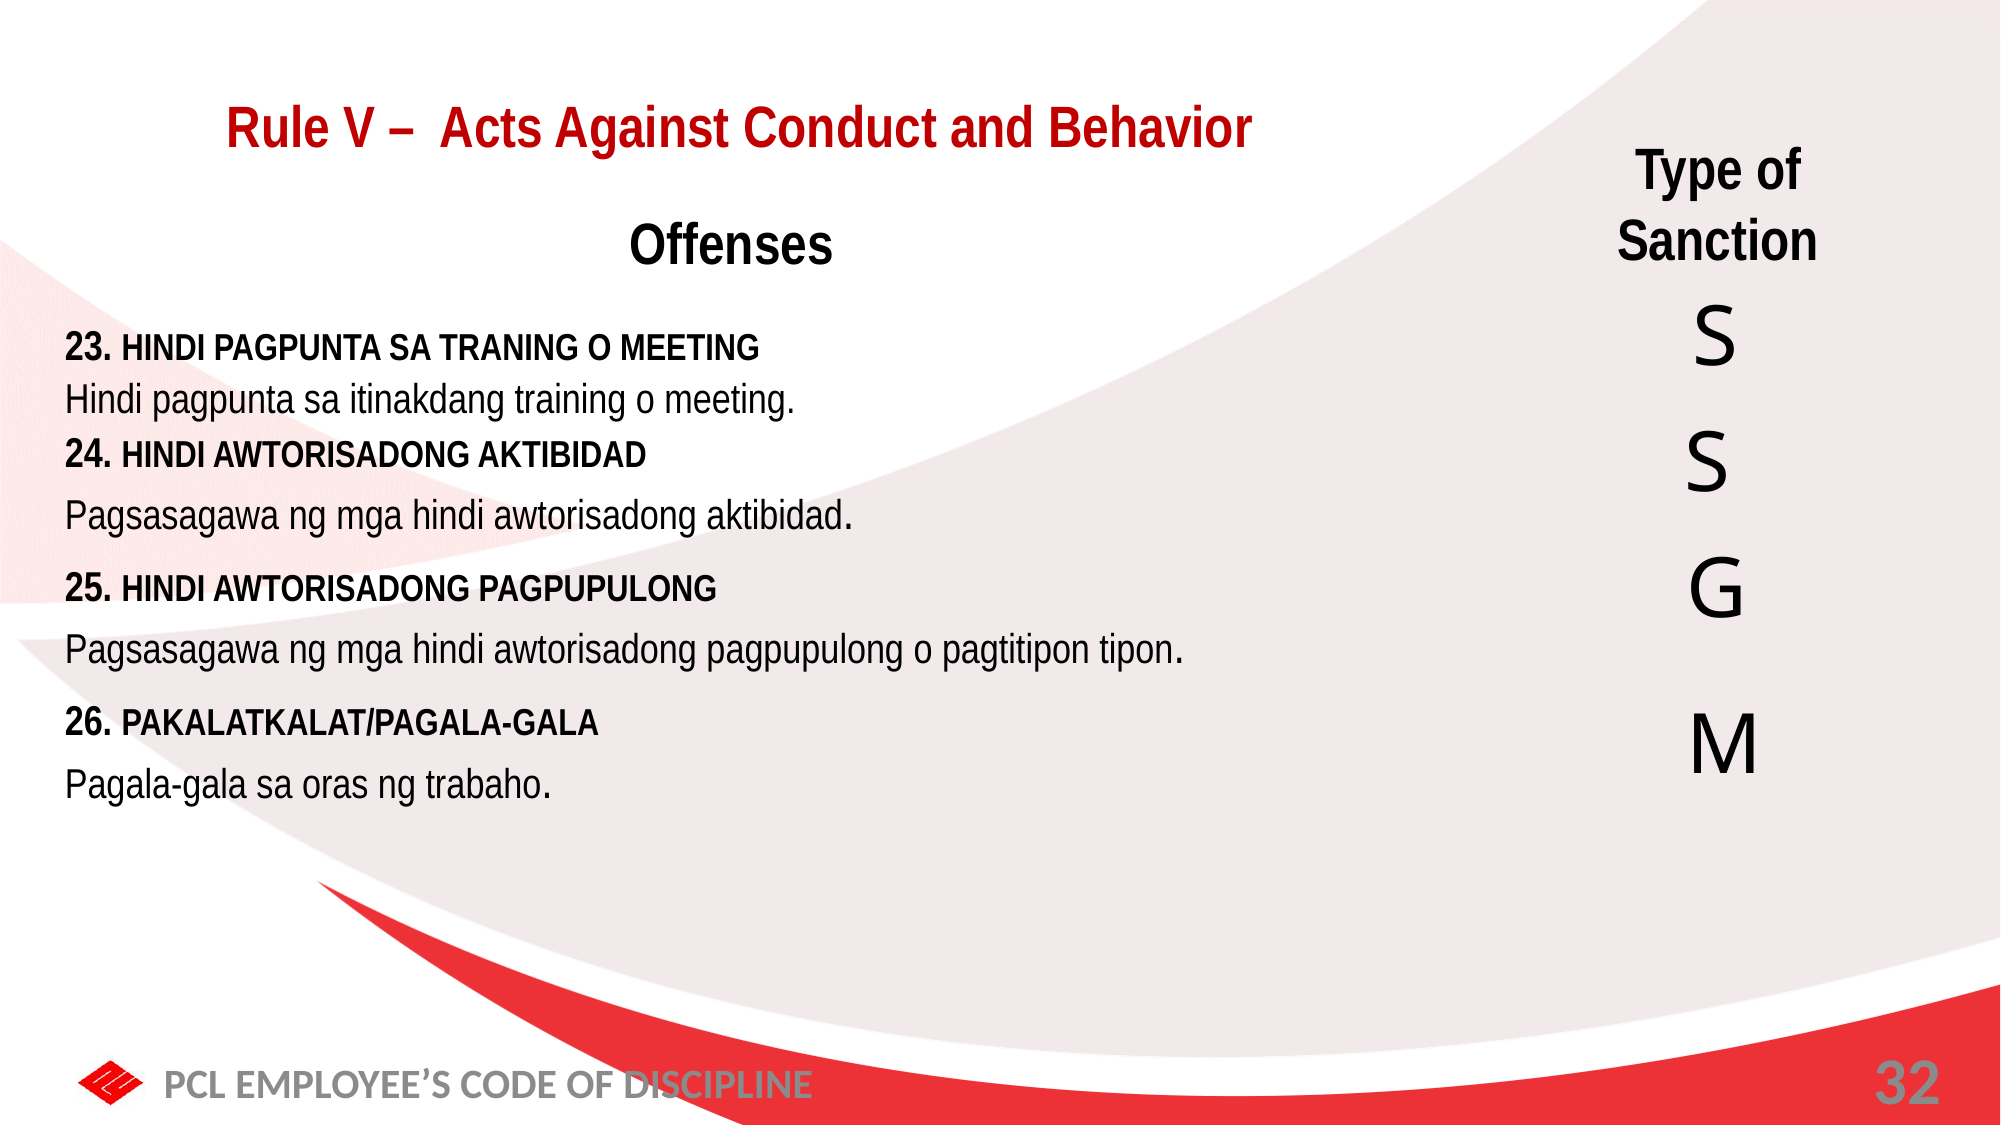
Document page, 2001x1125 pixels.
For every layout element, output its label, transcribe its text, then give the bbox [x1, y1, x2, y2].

text_box G [1671, 526, 1774, 642]
text_box S [1669, 400, 1773, 516]
text_box S [1677, 274, 1754, 389]
text_box 23. HINDI PAGPUNTA SA TRANING O MEETING Hindi pagpunta sa itinakdang training o meeting. 24. HINDI AWTORISADONG AKTIBIDAD Pagsasagawa ng mga hindi awtorisadong aktibidad. 25. HINDI AWTORISADONG PAGPUPULONG Pagsasagawa ng mga hindi awtorisadong pagpupulong o pagtitipon tipon. 26. PAKALATKALAT/PAGALA-GALA Pagala-gala sa oras ng trabaho. [49, 307, 1621, 816]
text_box Type of Sanction [1589, 124, 1848, 279]
text_box Rule V – Acts Against Conduct and Behavior [212, 81, 1269, 167]
picture [0, 0, 2001, 1125]
slide_number 32 [1795, 1047, 1957, 1108]
text_box M [1671, 682, 1774, 798]
text_box Offenses [539, 193, 849, 284]
footer PCL EMPLOYEE’S CODE OF DISCIPLINE [111, 1052, 879, 1113]
